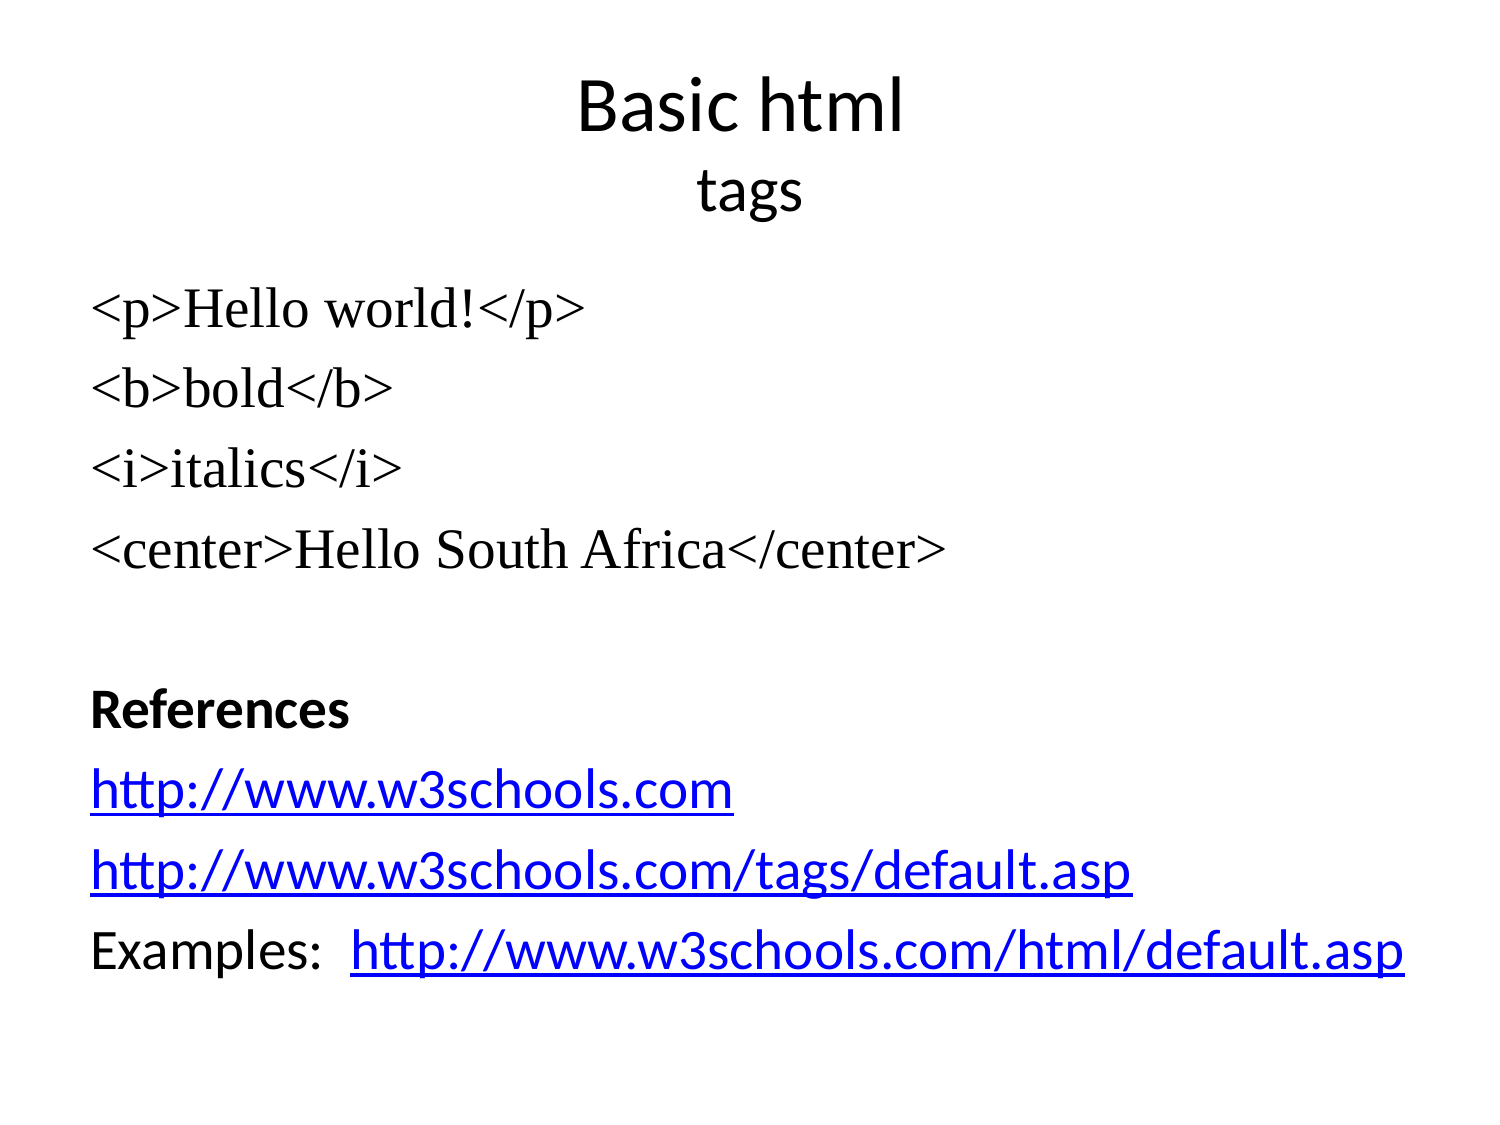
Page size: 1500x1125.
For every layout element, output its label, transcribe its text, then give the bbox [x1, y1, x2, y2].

list <p>Hello world!</p> <b>bold</b> <i>italics</i> <center>Hello South Africa</center> References http://www.w3schools.com http://www.w3schools.com/tags/default.asp Examples: http://www.w3schools.com/html/default.asp [75, 262, 1425, 1005]
title Basic html tags [75, 45, 1425, 233]
